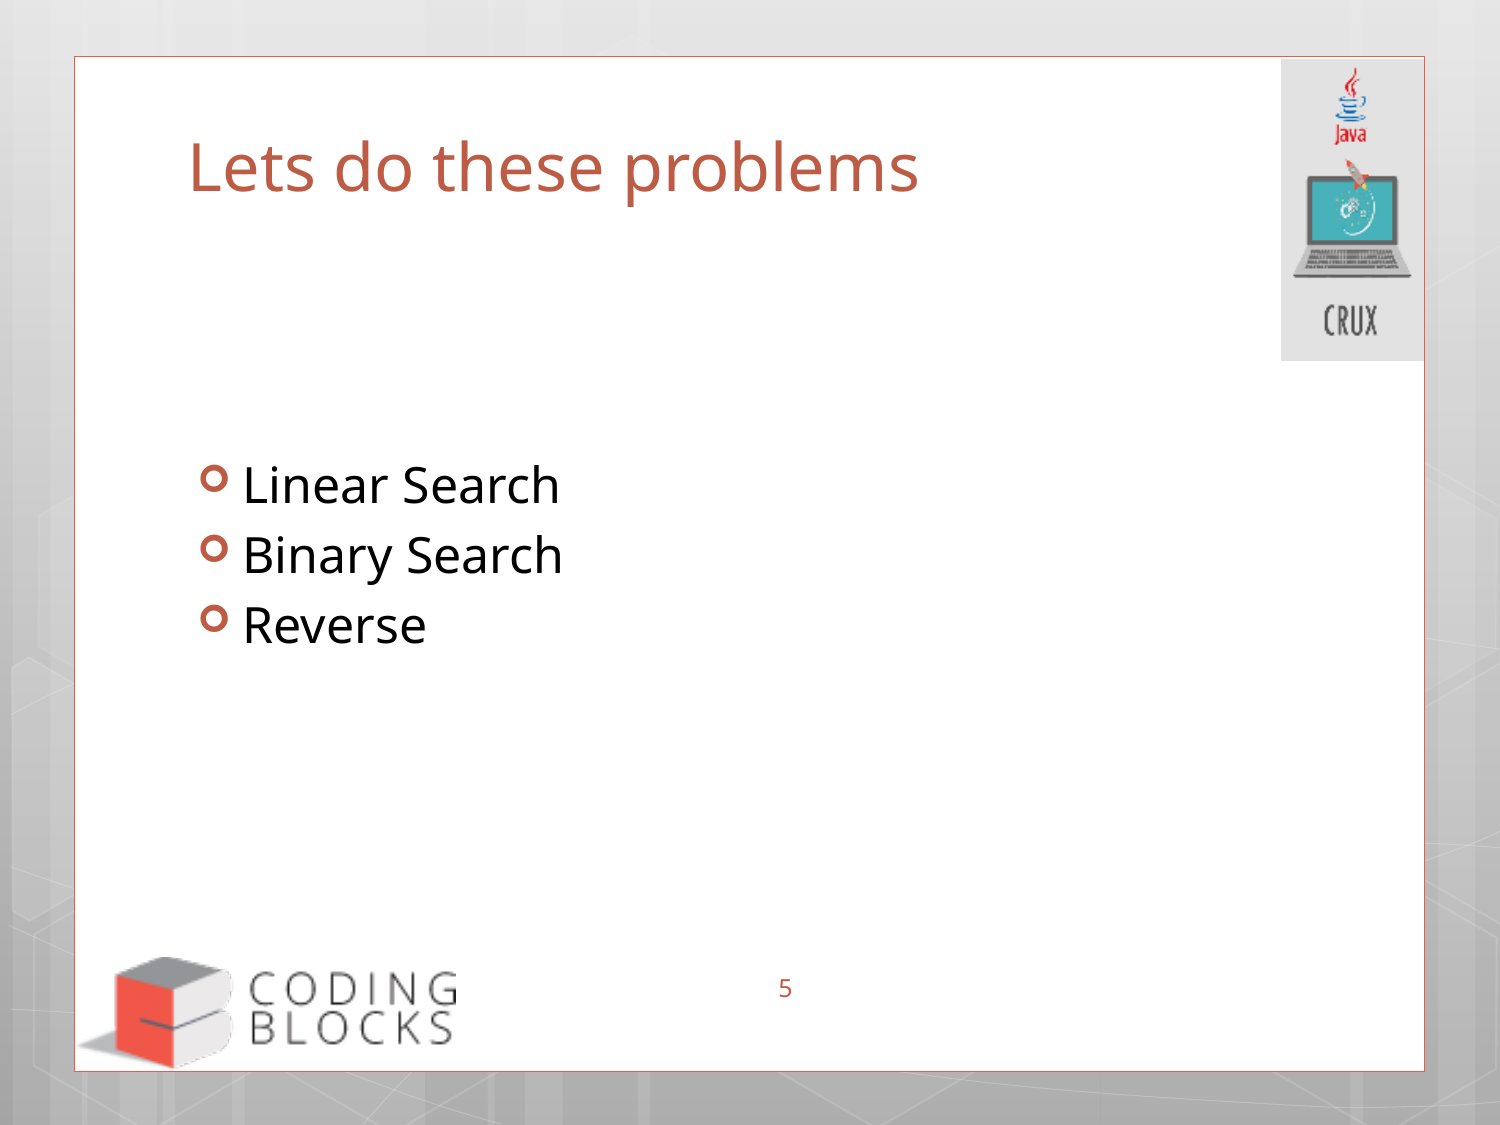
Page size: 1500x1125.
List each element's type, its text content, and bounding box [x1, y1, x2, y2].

picture [74, 957, 456, 1071]
list Linear Search Binary Search Reverse [171, 236, 1351, 957]
title Lets do these problems [172, 118, 1352, 213]
footer 5 [763, 960, 1352, 1020]
picture [1281, 59, 1424, 361]
